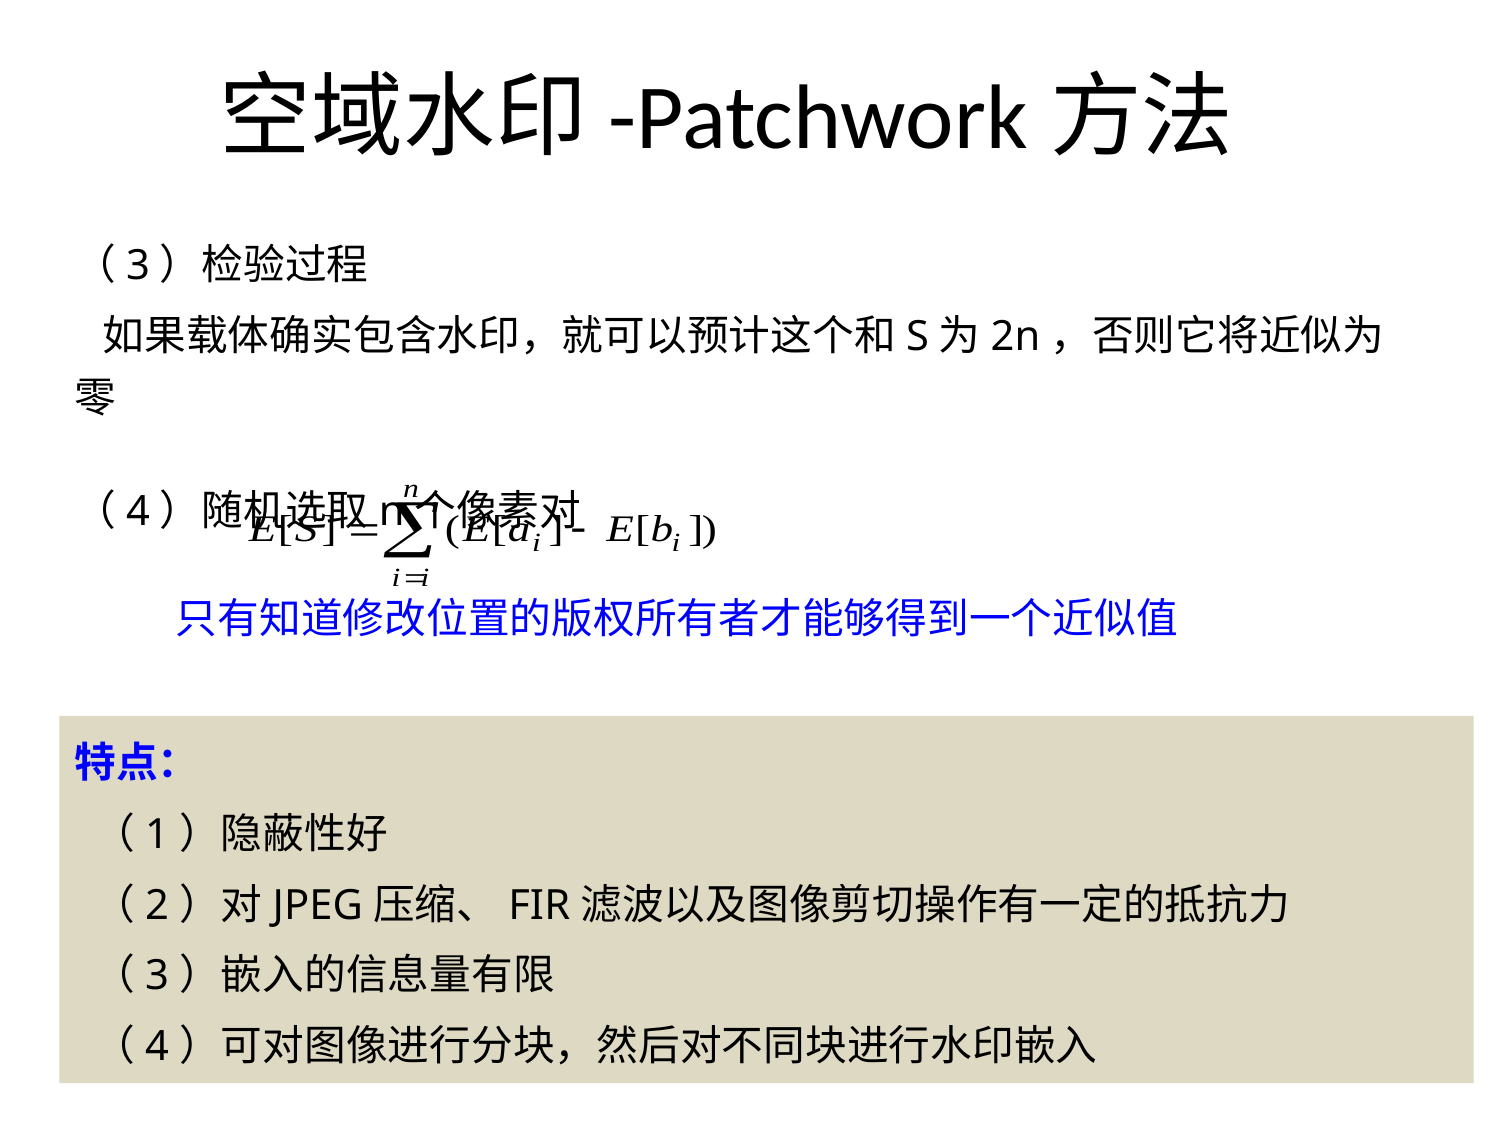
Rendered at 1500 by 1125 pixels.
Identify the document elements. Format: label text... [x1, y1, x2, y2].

title 空域水印-Patchwork方法 [87, 41, 1367, 182]
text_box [239, 466, 728, 598]
list （3）检验过程 如果载体确实包含水印，就可以预计这个和S为2n，否则它将近似为零 （4）随机选取n个像素对 [59, 217, 1441, 467]
text_box 特点： （1）隐蔽性好 （2）对JPEG压缩、FIR滤波以及图像剪切操作有一定的抵抗力 （3）嵌入的信息量有限 （4）可对图像进行分块，然后对不同块进行水印嵌入 [59, 715, 1474, 1084]
text_box 只有知道修改位置的版权所有者才能够得到一个近似值 [161, 584, 1474, 650]
